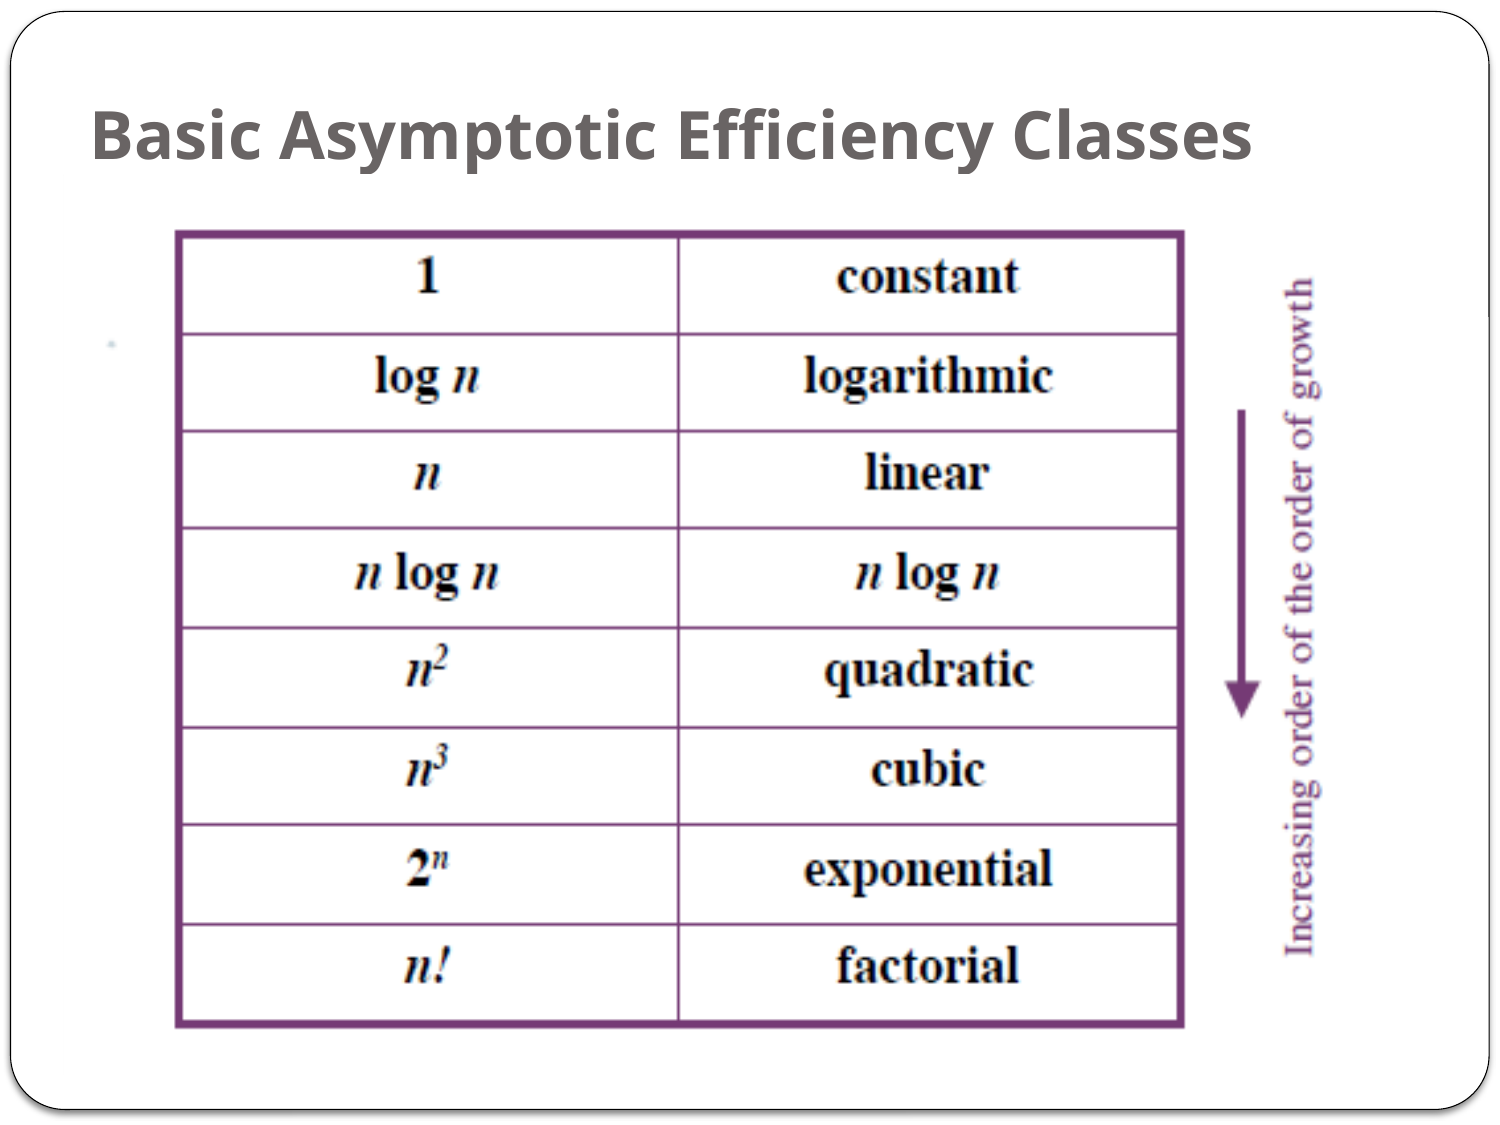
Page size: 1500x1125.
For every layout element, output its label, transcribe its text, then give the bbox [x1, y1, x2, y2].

title Basic Asymptotic Efficiency Classes [75, 37, 1425, 174]
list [62, 174, 1463, 1076]
